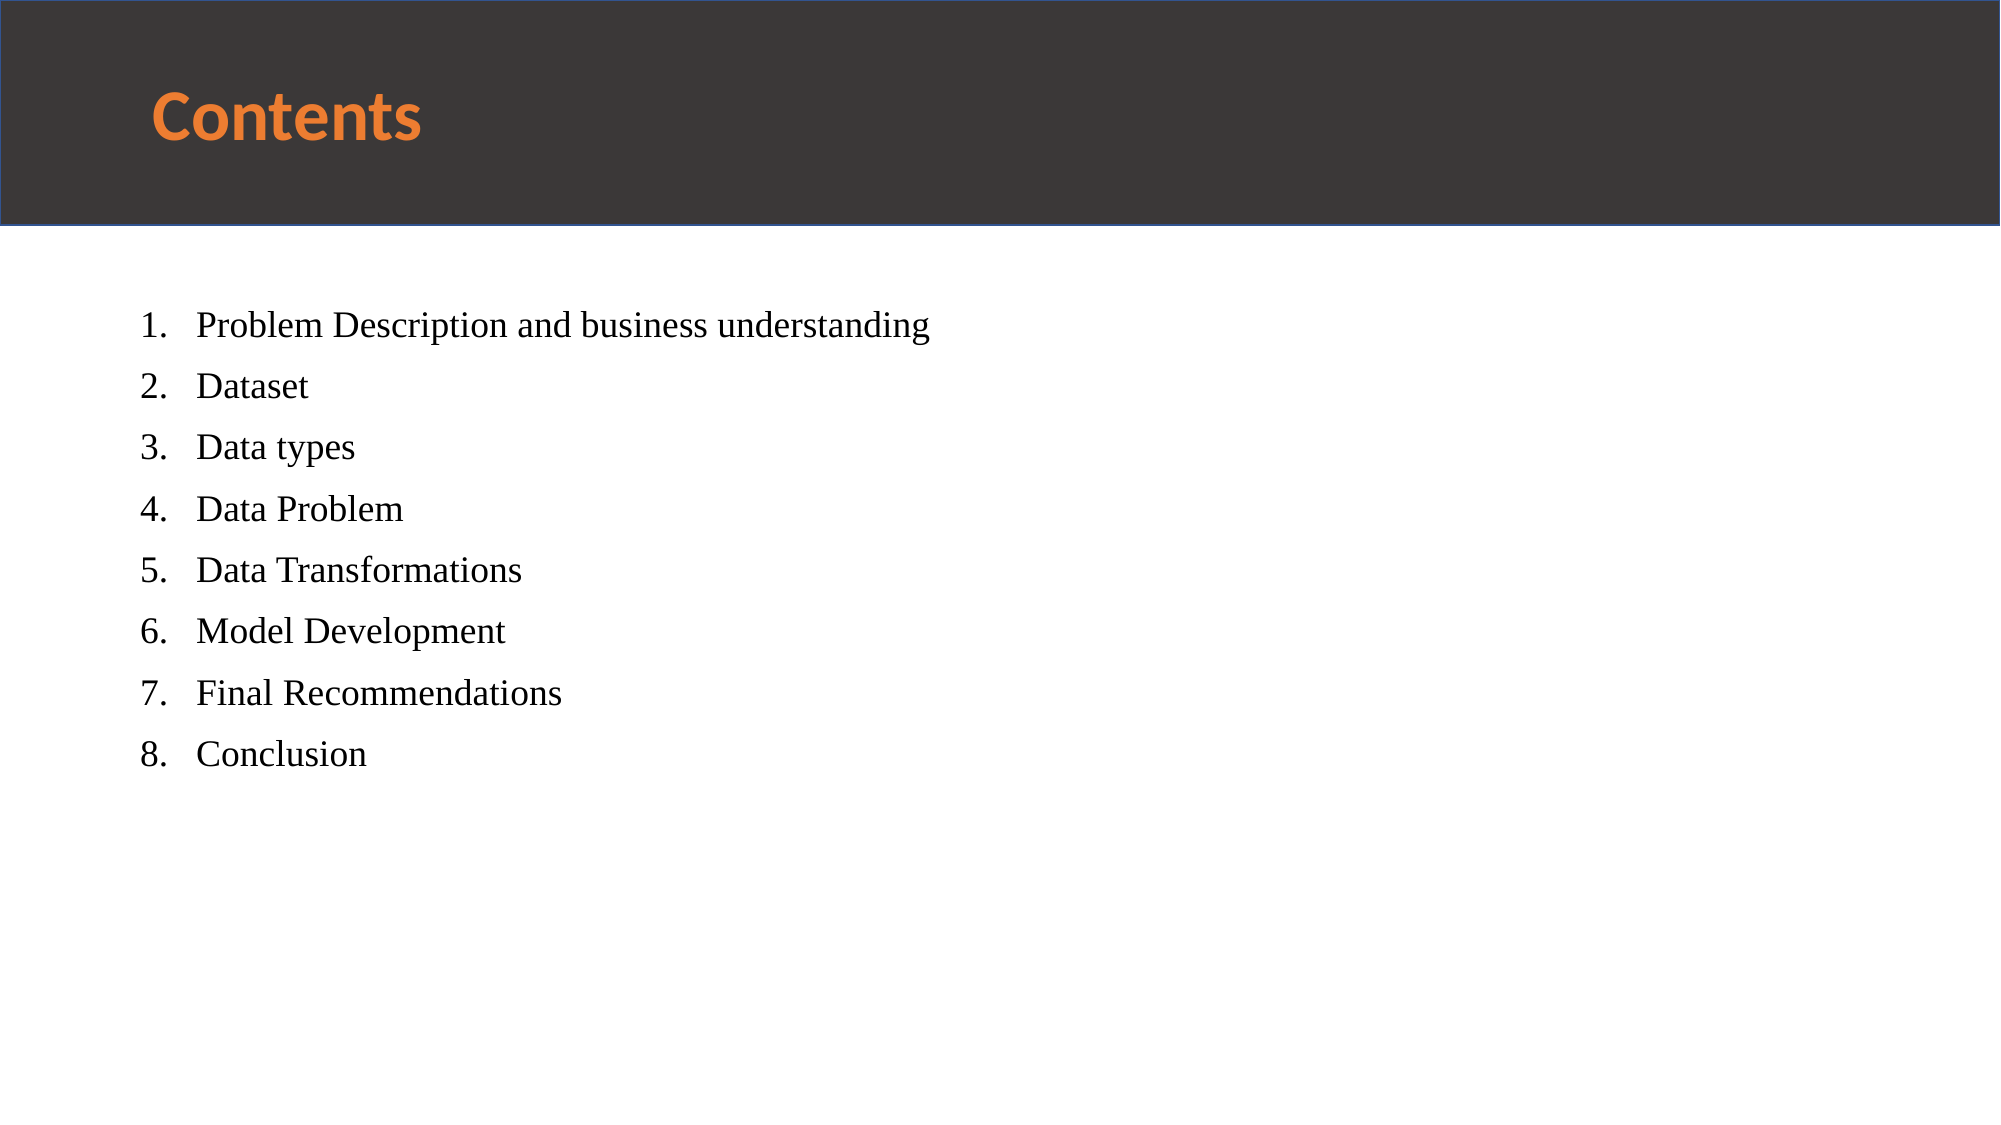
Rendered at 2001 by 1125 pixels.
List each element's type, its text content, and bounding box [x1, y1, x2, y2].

title Contents [137, 7, 1863, 225]
list Problem Description and business understanding Dataset Data types Data Problem Data Transformations Model Development Final Recommendations Conclusion [125, 297, 1850, 1012]
text_box [0, 0, 2000, 226]
